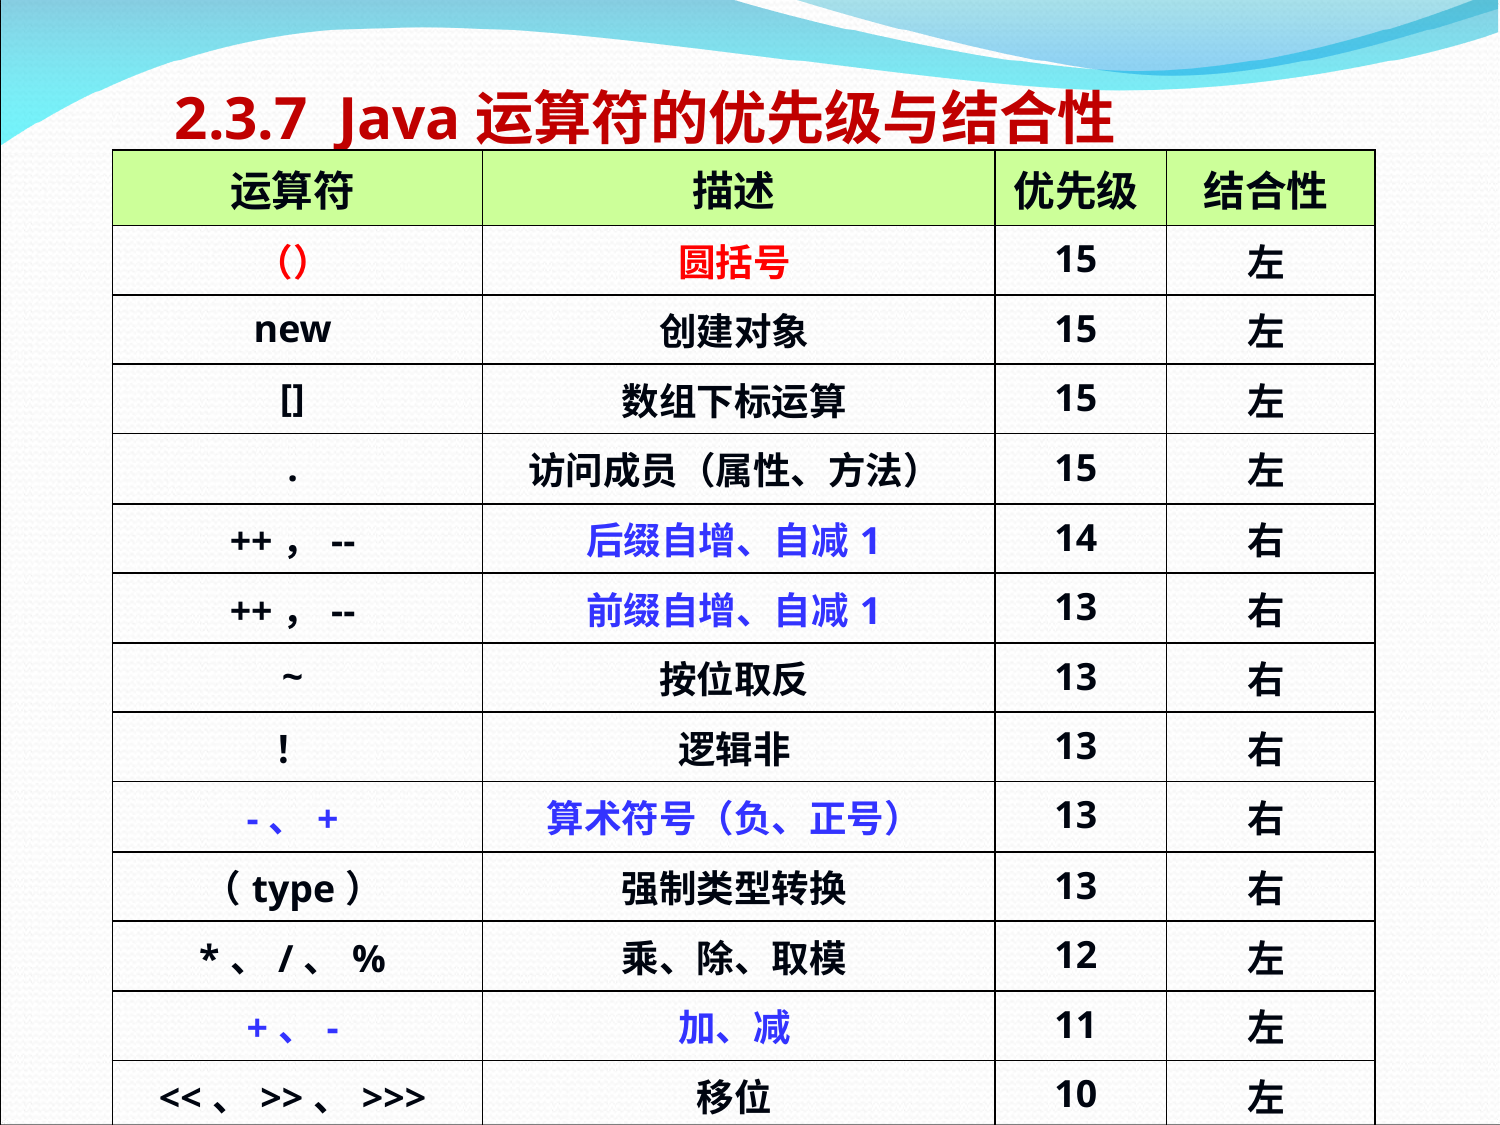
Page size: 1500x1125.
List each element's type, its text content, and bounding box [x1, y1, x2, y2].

table_cell 数组下标运算 [483, 365, 994, 433]
table_cell 12 [996, 922, 1166, 990]
table_cell 左 [1167, 226, 1374, 294]
table_cell 右 [1167, 644, 1374, 711]
table_cell 强制类型转换 [483, 853, 994, 920]
table_cell 右 [1167, 713, 1374, 781]
table_cell 15 [996, 296, 1166, 363]
table_cell -、+ [113, 782, 482, 851]
table_cell 左 [1167, 296, 1374, 363]
table_cell 乘、除、取模 [483, 922, 994, 990]
table_cell 13 [996, 644, 1166, 711]
table_cell 13 [996, 713, 1166, 781]
table_cell . [113, 434, 482, 503]
table_cell 后缀自增、自减1 [483, 505, 994, 572]
table_cell 左 [1167, 1061, 1374, 1125]
table_cell 14 [996, 505, 1166, 572]
table_cell 移位 [483, 1061, 994, 1125]
table_cell 圆括号 [483, 226, 994, 294]
table_cell 左 [1167, 992, 1374, 1060]
table_cell 前缀自增、自减1 [483, 574, 994, 642]
table_cell 左 [1167, 922, 1374, 990]
title 2.3.7 Java运算符的优先级与结合性 [174, 75, 1250, 149]
table_cell ++，-- [113, 574, 482, 642]
table_cell 15 [996, 365, 1166, 433]
table_cell +、- [113, 992, 482, 1060]
table_cell 13 [996, 574, 1166, 642]
picture [0, 0, 1500, 1125]
table_cell 右 [1167, 574, 1374, 642]
table_header 优先级 [996, 151, 1166, 225]
table_cell ！ [113, 713, 482, 781]
table_cell ~ [113, 644, 482, 711]
table_cell 左 [1167, 365, 1374, 433]
table_cell *、/、% [113, 922, 482, 990]
table_cell 15 [996, 434, 1166, 503]
table_cell 算术符号（负、正号） [483, 782, 994, 851]
table_cell ++，-- [113, 505, 482, 572]
table_cell 右 [1167, 853, 1374, 920]
table_cell [] [113, 365, 482, 433]
table_cell 创建对象 [483, 296, 994, 363]
table_cell 15 [996, 226, 1166, 294]
table_cell 左 [1167, 434, 1374, 503]
table_cell 访问成员（属性、方法） [483, 434, 994, 503]
table_header 结合性 [1167, 151, 1374, 225]
table_cell 13 [996, 782, 1166, 851]
table_cell new [113, 296, 482, 363]
table_cell （type） [113, 853, 482, 920]
table_cell （） [113, 226, 482, 294]
table_cell 逻辑非 [483, 713, 994, 781]
table_cell 11 [996, 992, 1166, 1060]
table_cell 按位取反 [483, 644, 994, 711]
table_header 运算符 [113, 151, 482, 225]
table_cell 加、减 [483, 992, 994, 1060]
table_cell <<、>>、>>> [113, 1061, 482, 1125]
table_cell 右 [1167, 505, 1374, 572]
table_cell 右 [1167, 782, 1374, 851]
table_cell 10 [996, 1061, 1166, 1125]
table_cell 13 [996, 853, 1166, 920]
table_header 描述 [483, 151, 994, 225]
